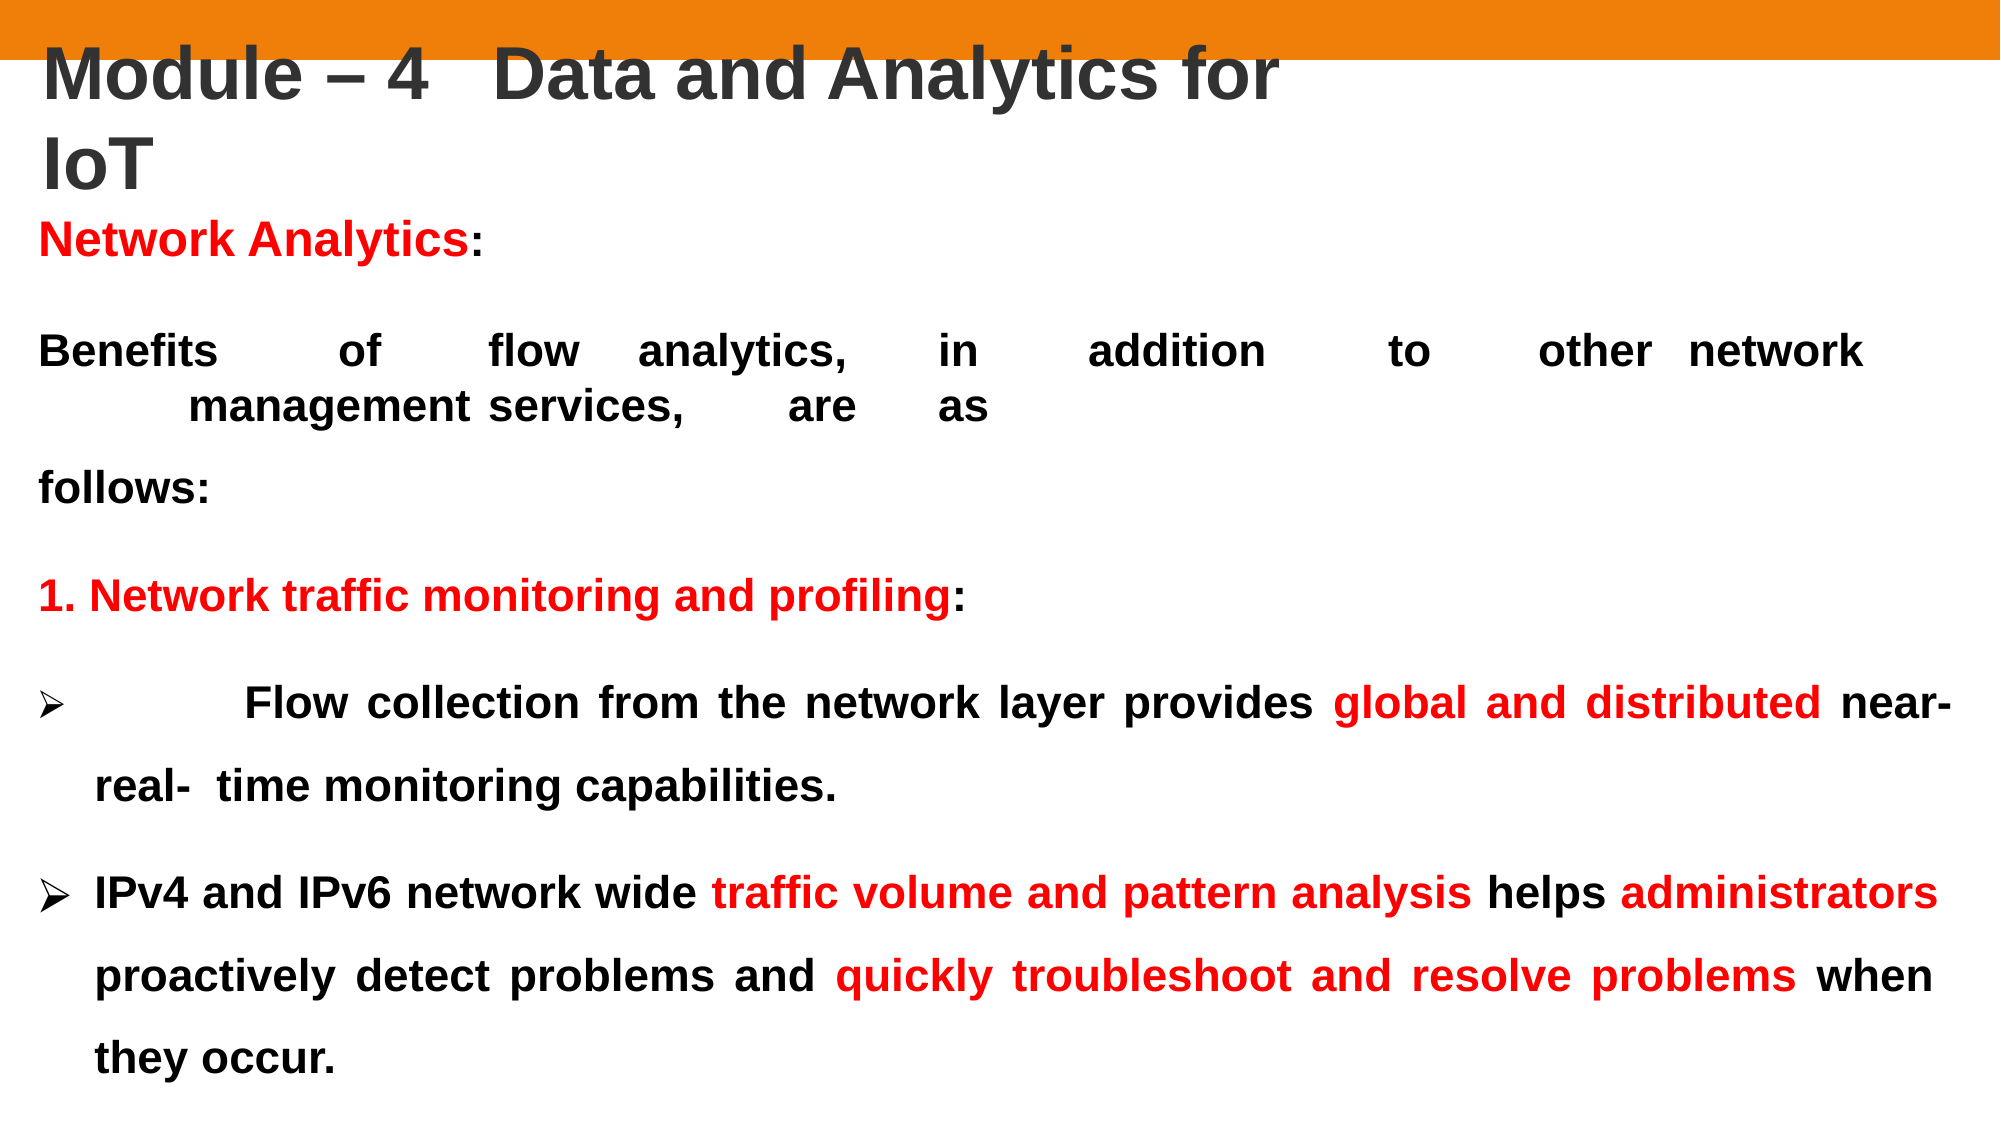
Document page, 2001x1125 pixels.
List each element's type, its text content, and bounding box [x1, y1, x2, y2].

text_box Network Analytics: Benefits of flow analytics, in addition to other network management services, are as follows: 1. Network traffic monitoring and profiling: Flow collection from the network layer provides global and distributed near-real- time monitoring capabilities. IPv4 and IPv6 network wide traffic volume and pattern analysis helps administrators proactively detect problems and quickly troubleshoot and resolve problems when they occur. [36, 204, 1954, 1083]
title Module – 4 Data and Analytics for IoT [40, 18, 1396, 204]
